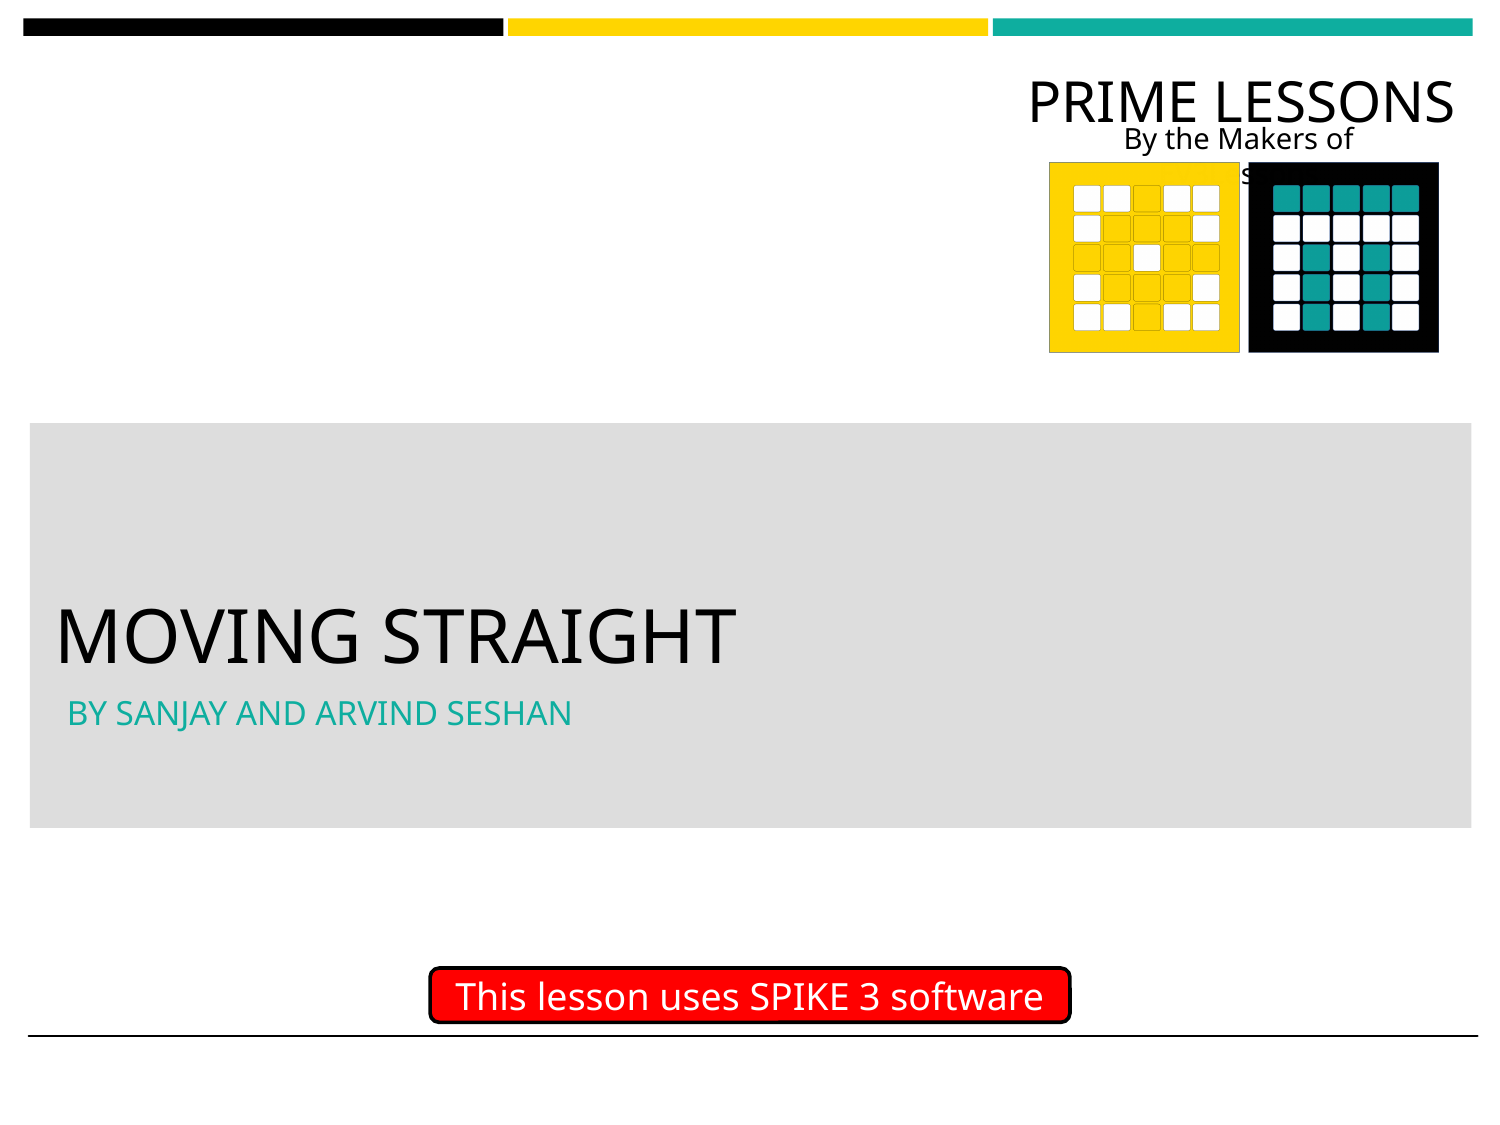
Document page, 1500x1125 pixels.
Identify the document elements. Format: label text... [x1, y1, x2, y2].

title MOVING STRAIGHT [39, 439, 1439, 686]
picture [1248, 162, 1439, 353]
text_box This lesson uses SPIKE 3 software [430, 968, 1070, 1023]
subtitle BY SANJAY AND ARVIND SESHAN [51, 685, 994, 782]
picture [1049, 162, 1240, 353]
